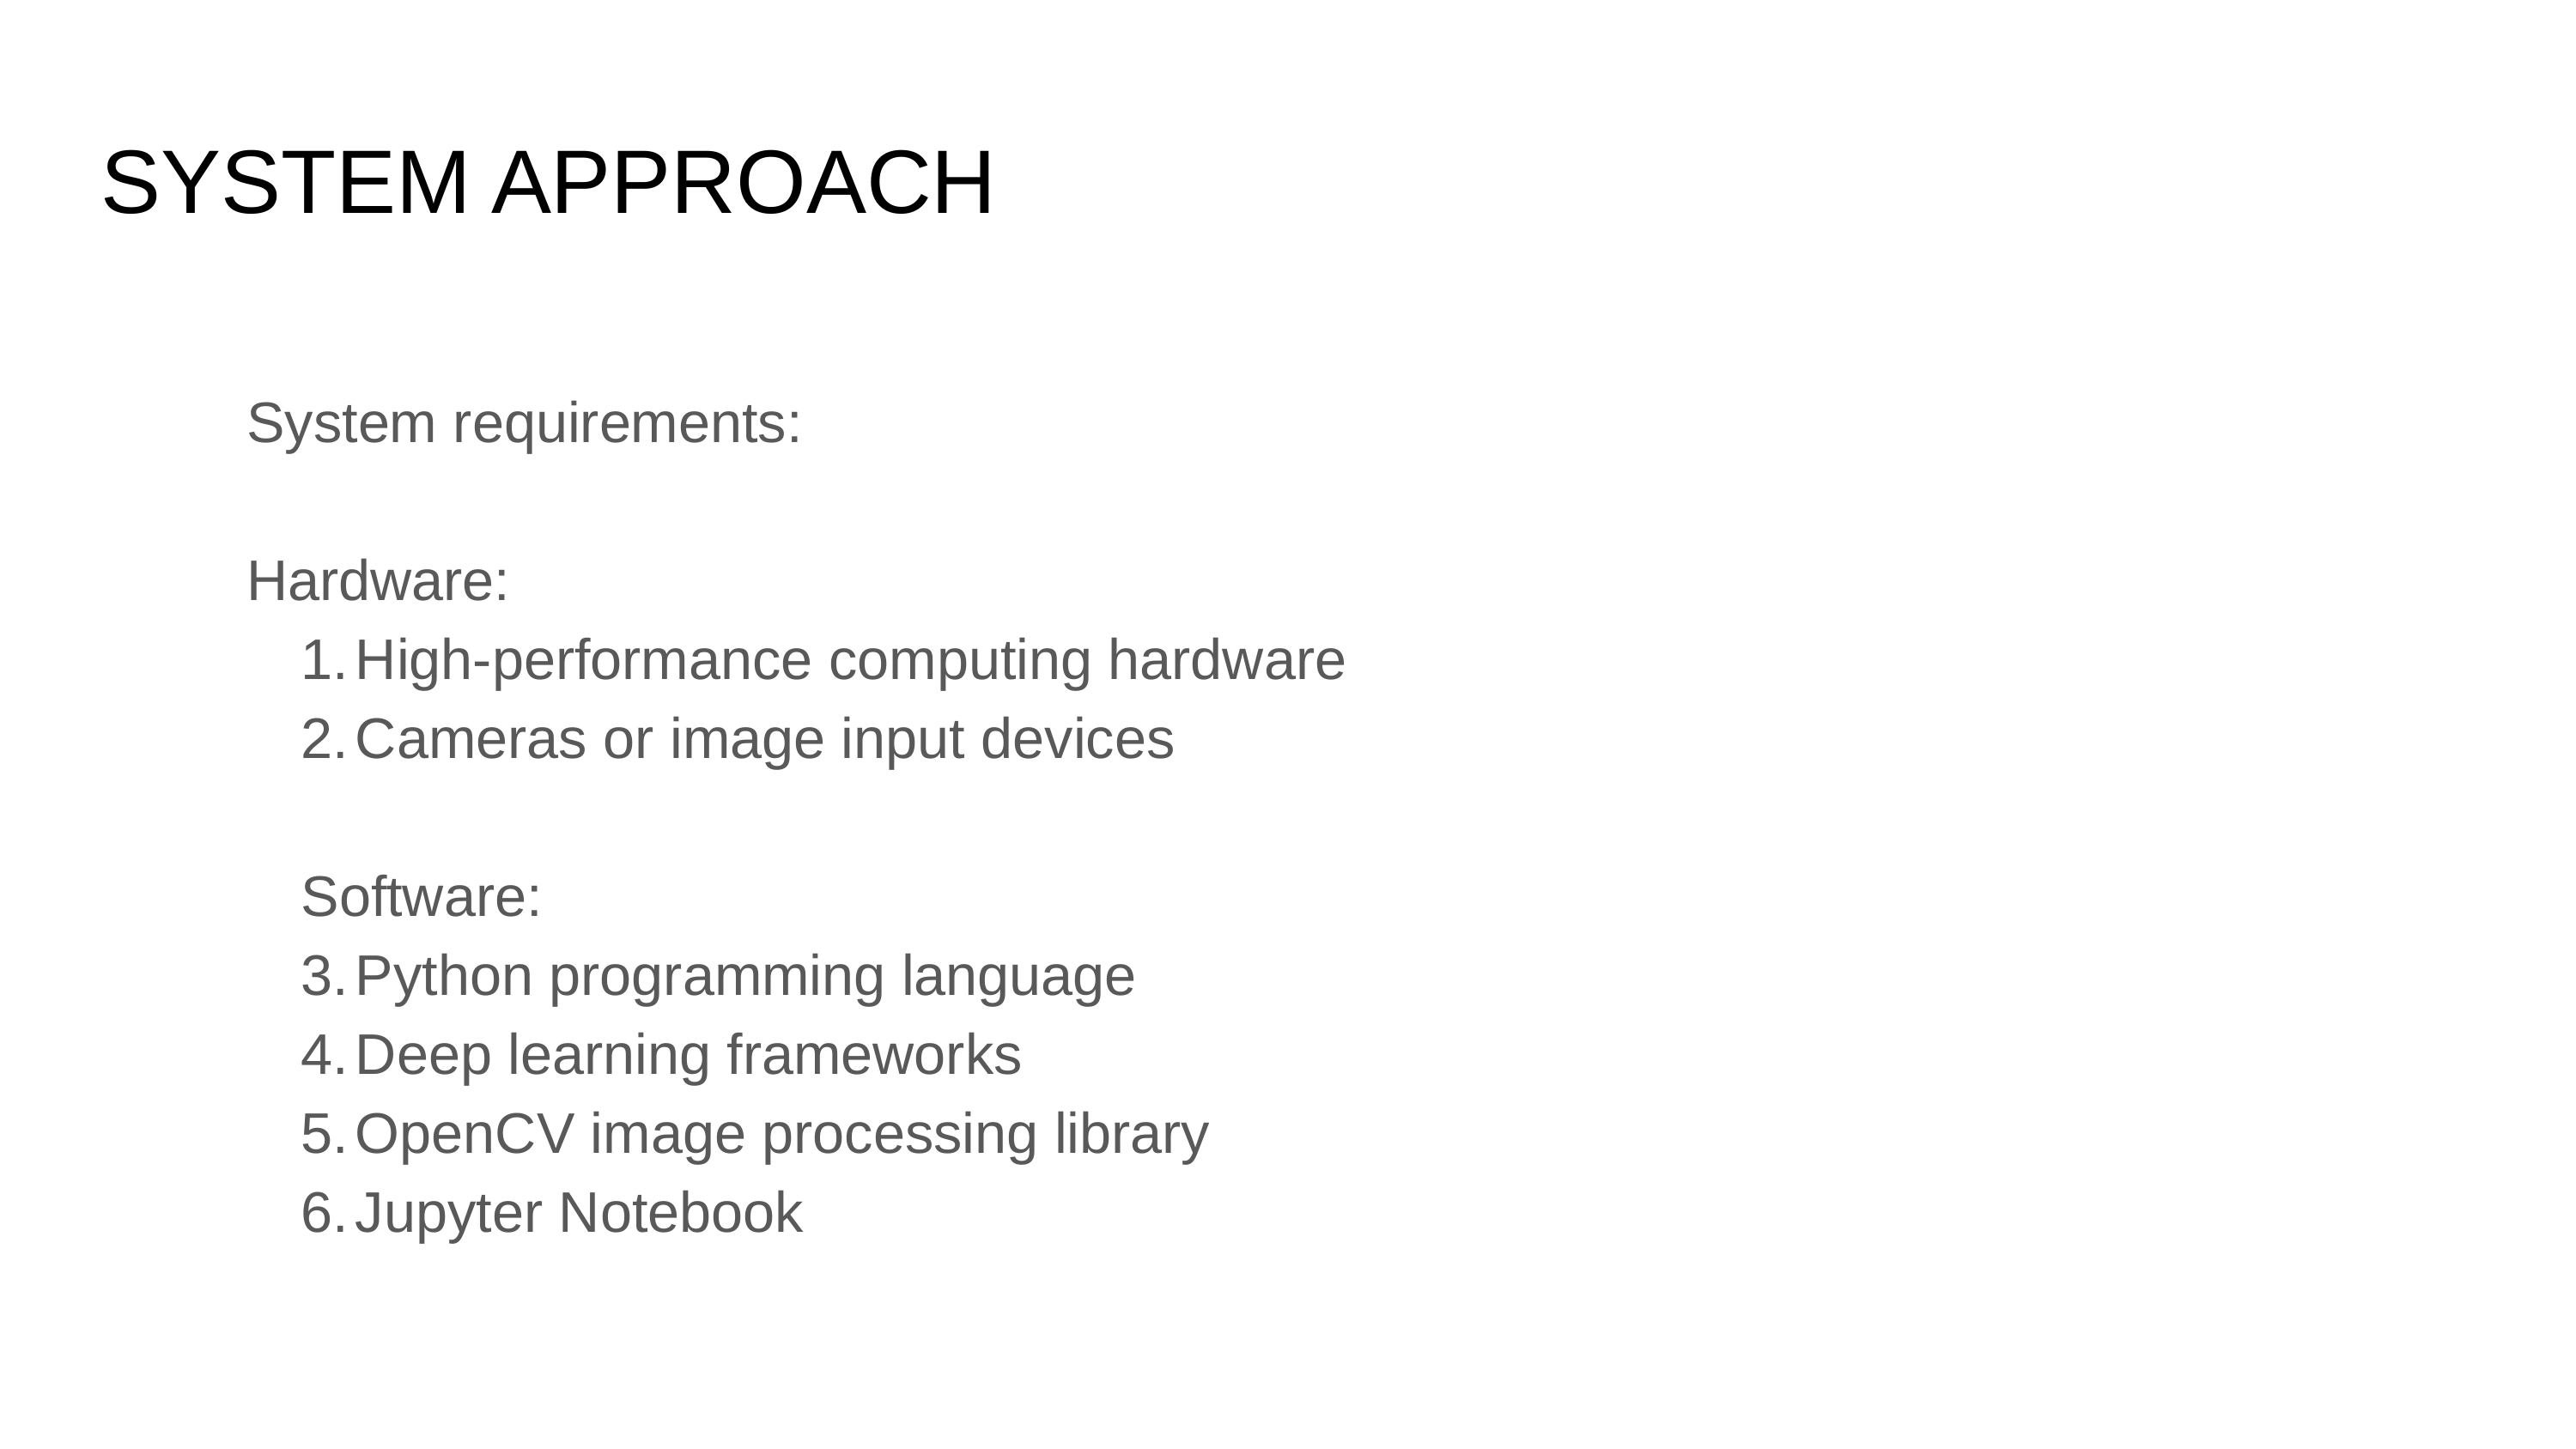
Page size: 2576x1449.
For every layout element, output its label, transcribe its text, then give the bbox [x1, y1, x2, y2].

text_box SYSTEM APPROACH [100, 123, 2476, 232]
text_box System requirements: Hardware: High-performance computing hardware Cameras or image input devices Software: Python programming language Deep learning frameworks OpenCV image processing library Jupyter Notebook [246, 374, 2476, 1244]
